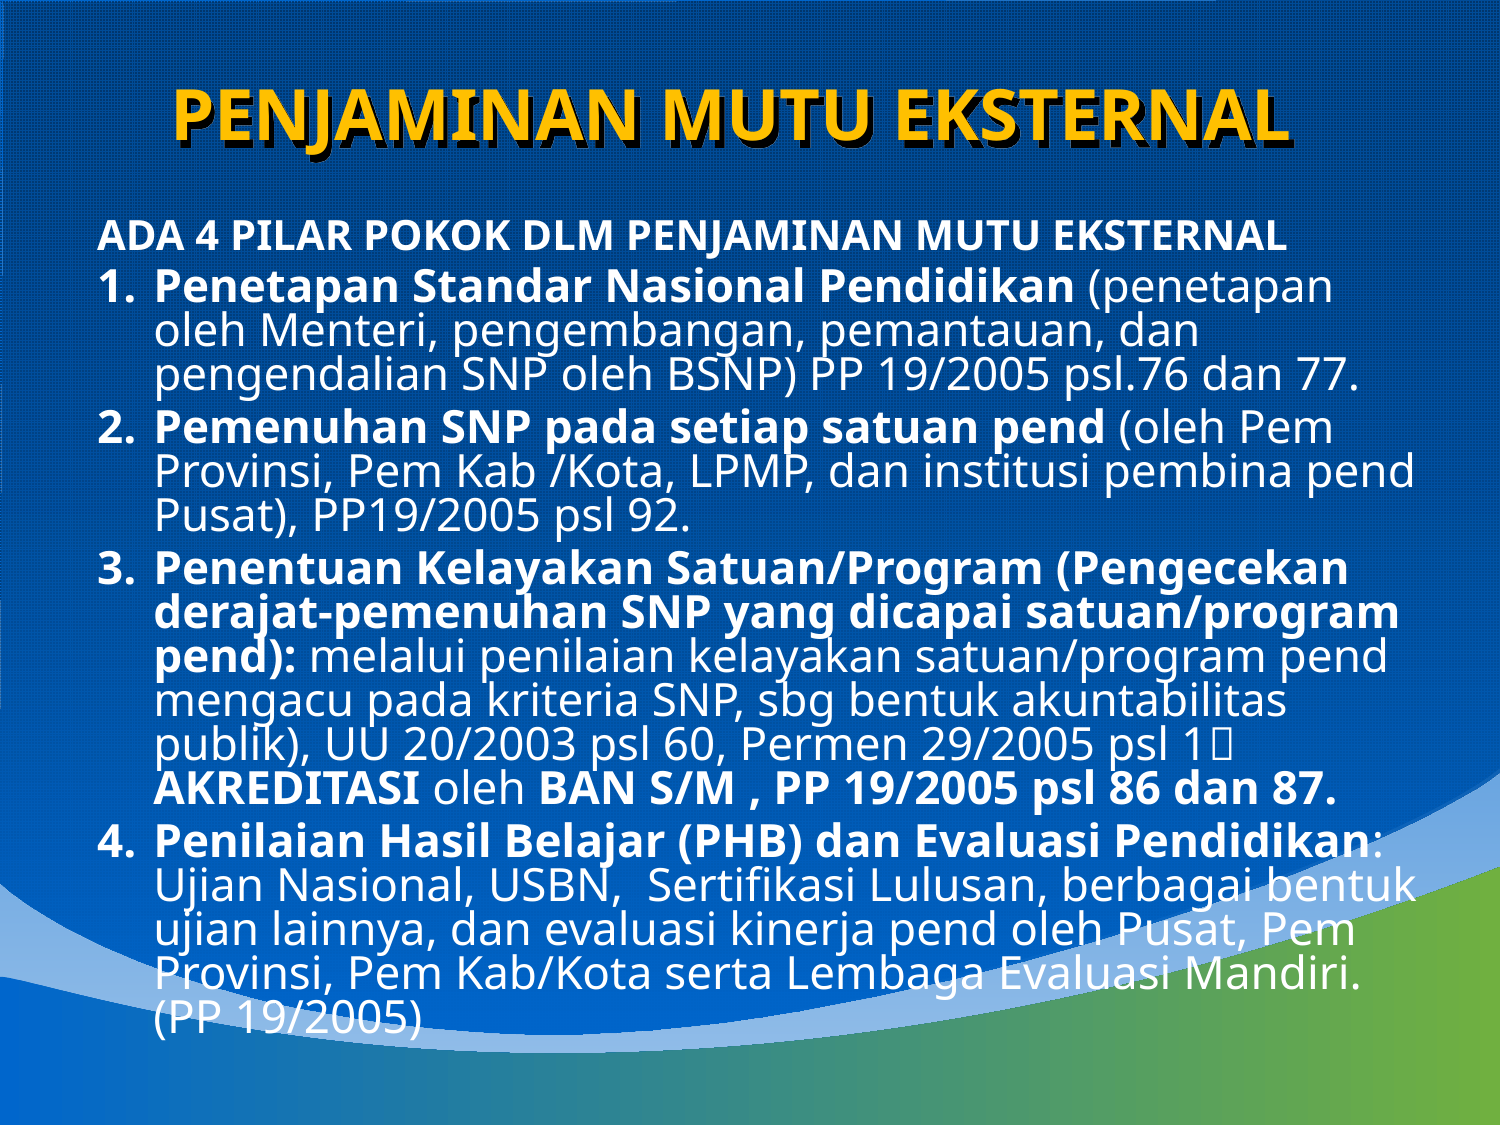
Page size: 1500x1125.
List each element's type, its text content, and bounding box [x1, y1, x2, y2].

title PENJAMINAN MUTU EKSTERNAL [87, 49, 1376, 176]
list ADA 4 PILAR POKOK DLM PENJAMINAN MUTU EKSTERNAL Penetapan Standar Nasional Pendidikan (penetapan oleh Menteri, pengembangan, pemantauan, dan pengendalian SNP oleh BSNP) PP 19/2005 psl.76 dan 77. Pemenuhan SNP pada setiap satuan pend (oleh Pem Provinsi, Pem Kab /Kota, LPMP, dan institusi pembina pend Pusat), PP19/2005 psl 92. Penentuan Kelayakan Satuan/Program (Pengecekan derajat-pemenuhan SNP yang dicapai satuan/program pend): melalui penilaian kelayakan satuan/program pend mengacu pada kriteria SNP, sbg bentuk akuntabilitas publik), UU 20/2003 psl 60, Permen 29/2005 psl 1 AKREDITASI oleh BAN S/M , PP 19/2005 psl 86 dan 87. Penilaian Hasil Belajar (PHB) dan Evaluasi Pendidikan: Ujian Nasional, USBN, Sertifikasi Lulusan, berbagai bentuk ujian lainnya, dan evaluasi kinerja pend oleh Pusat, Pem Provinsi, Pem Kab/Kota serta Lembaga Evaluasi Mandiri. (PP 19/2005) [81, 210, 1447, 1074]
